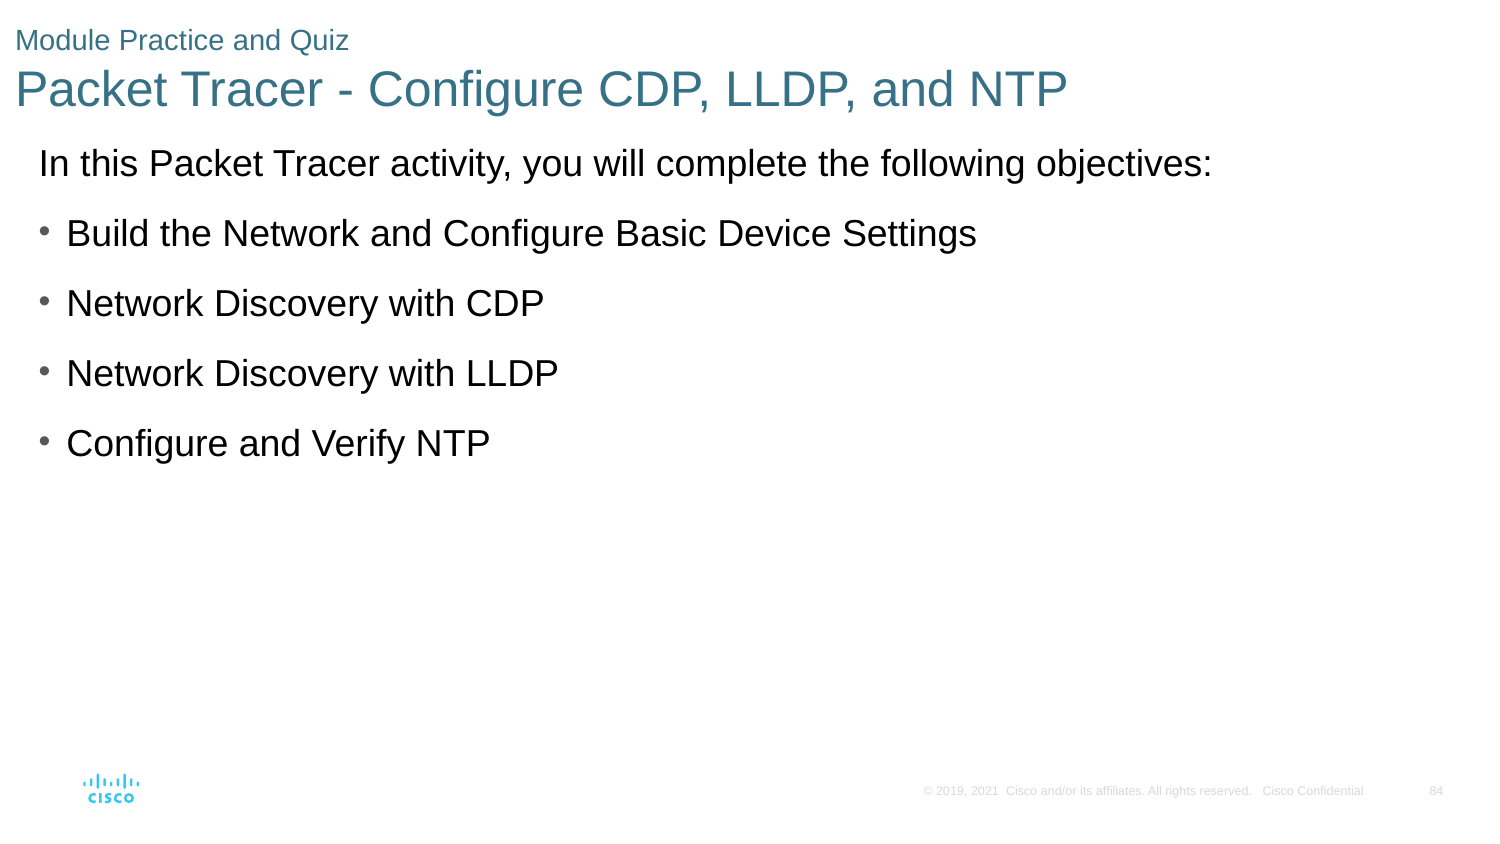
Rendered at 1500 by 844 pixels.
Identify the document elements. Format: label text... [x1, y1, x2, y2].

list In this Packet Tracer activity, you will complete the following objectives: Build the Network and Configure Basic Device Settings Network Discovery with CDP Network Discovery with LLDP Configure and Verify NTP [23, 131, 1476, 813]
title Module Practice and Quiz Packet Tracer - Configure CDP, LLDP, and NTP [0, 6, 1500, 131]
